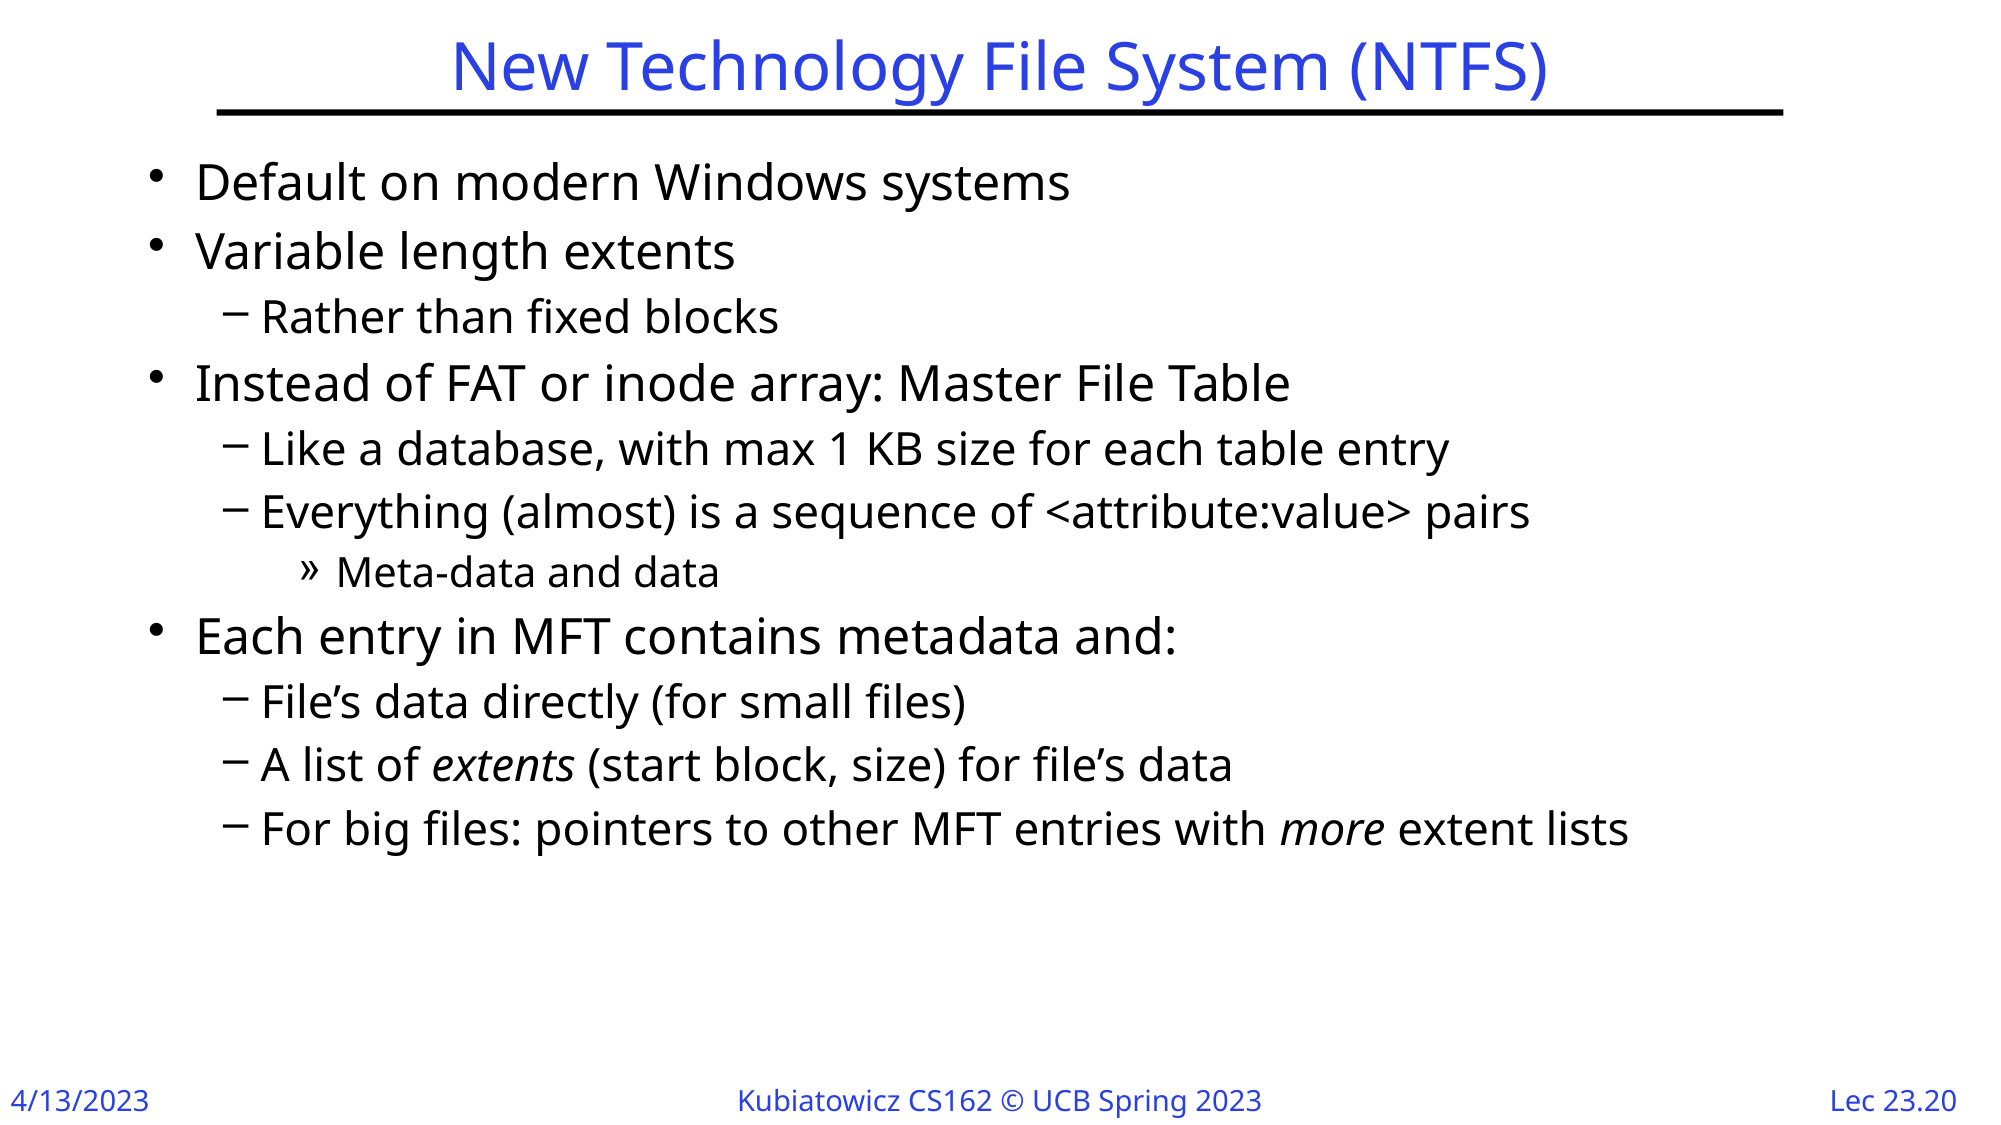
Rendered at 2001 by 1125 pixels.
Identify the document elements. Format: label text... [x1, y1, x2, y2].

title New Technology File System (NTFS) [216, 24, 1784, 113]
list Default on modern Windows systems Variable length extents Rather than fixed blocks Instead of FAT or inode array: Master File Table Like a database, with max 1 KB size for each table entry Everything (almost) is a sequence of <attribute:value> pairs Meta-data and data Each entry in MFT contains metadata and: File’s data directly (for small files) A list of extents (start block, size) for file’s data For big files: pointers to other MFT entries with more extent lists [133, 149, 1867, 988]
